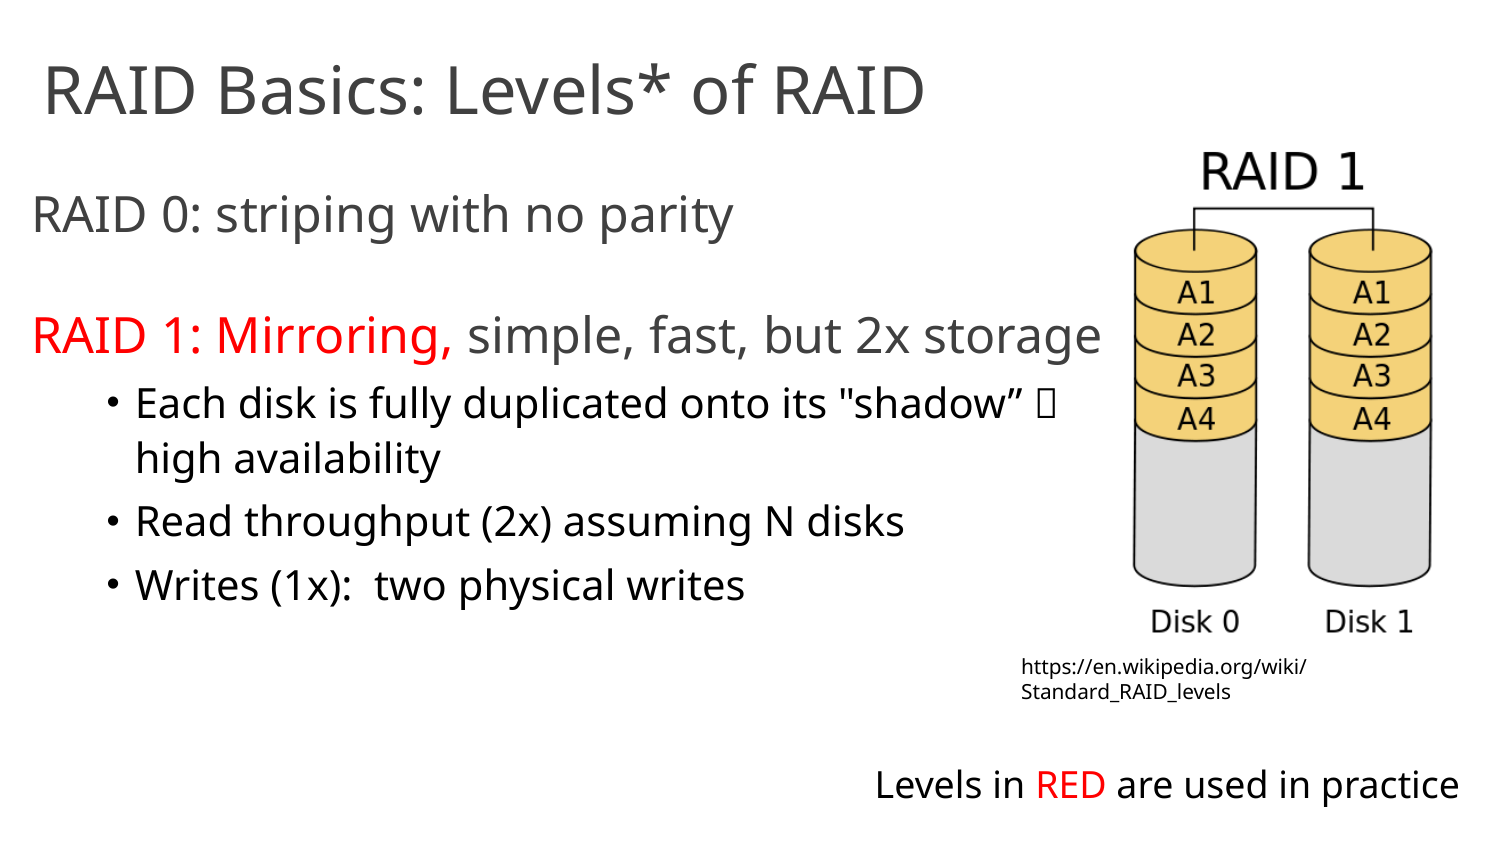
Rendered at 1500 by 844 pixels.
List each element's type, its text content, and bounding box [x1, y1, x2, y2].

list RAID 0: striping with no parity RAID 1: Mirroring, simple, fast, but 2x storage Each disk is fully duplicated onto its "shadow”  high availability Read throughput (2x) assuming N disks Writes (1x): two physical writes [16, 169, 1119, 786]
picture [1110, 135, 1452, 661]
title RAID Basics: Levels* of RAID [27, 17, 1480, 158]
text_box Levels in RED are used in practice [859, 754, 1476, 814]
text_box https://en.wikipedia.org/wiki/Standard_RAID_levels [1006, 645, 1500, 711]
